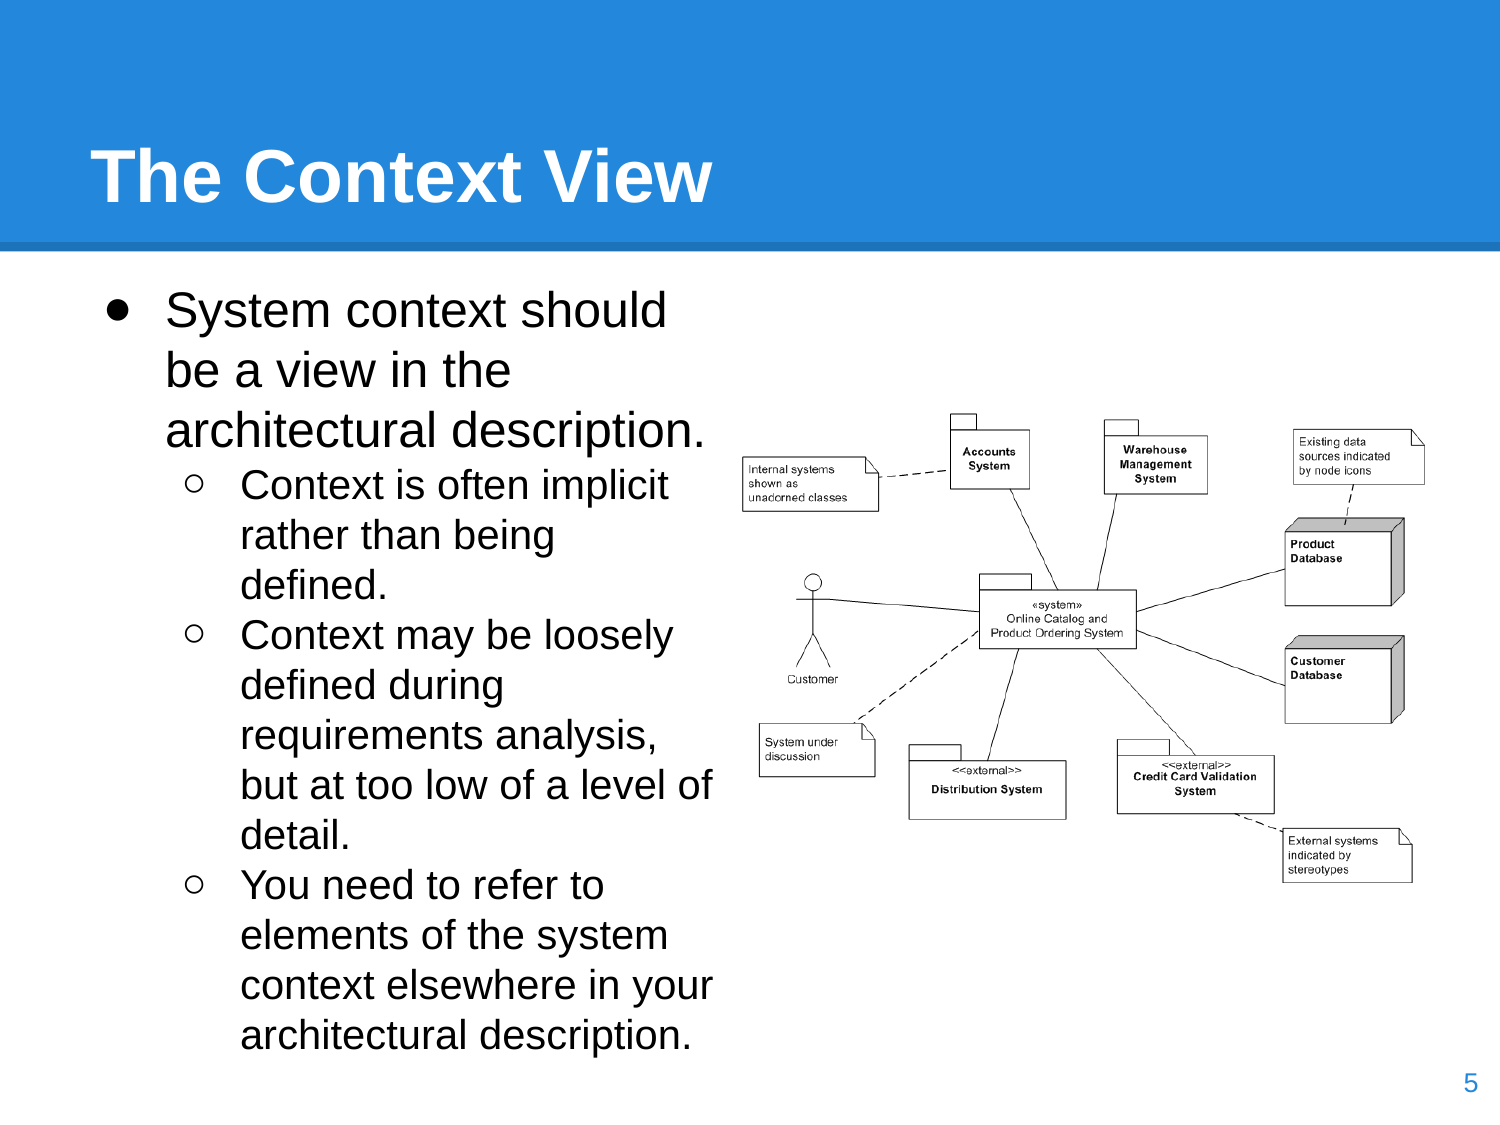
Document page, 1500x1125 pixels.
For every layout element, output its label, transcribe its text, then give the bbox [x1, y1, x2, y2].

slide_number ‹#› [1403, 1038, 1494, 1125]
list System context should be a view in the architectural description. Context is often implicit rather than being defined. Context may be loosely defined during requirements analysis, but at too low of a level of detail. You need to refer to elements of the system context elsewhere in your architectural description. [75, 262, 731, 1078]
picture [741, 413, 1426, 883]
title The Context View [75, 45, 1425, 233]
